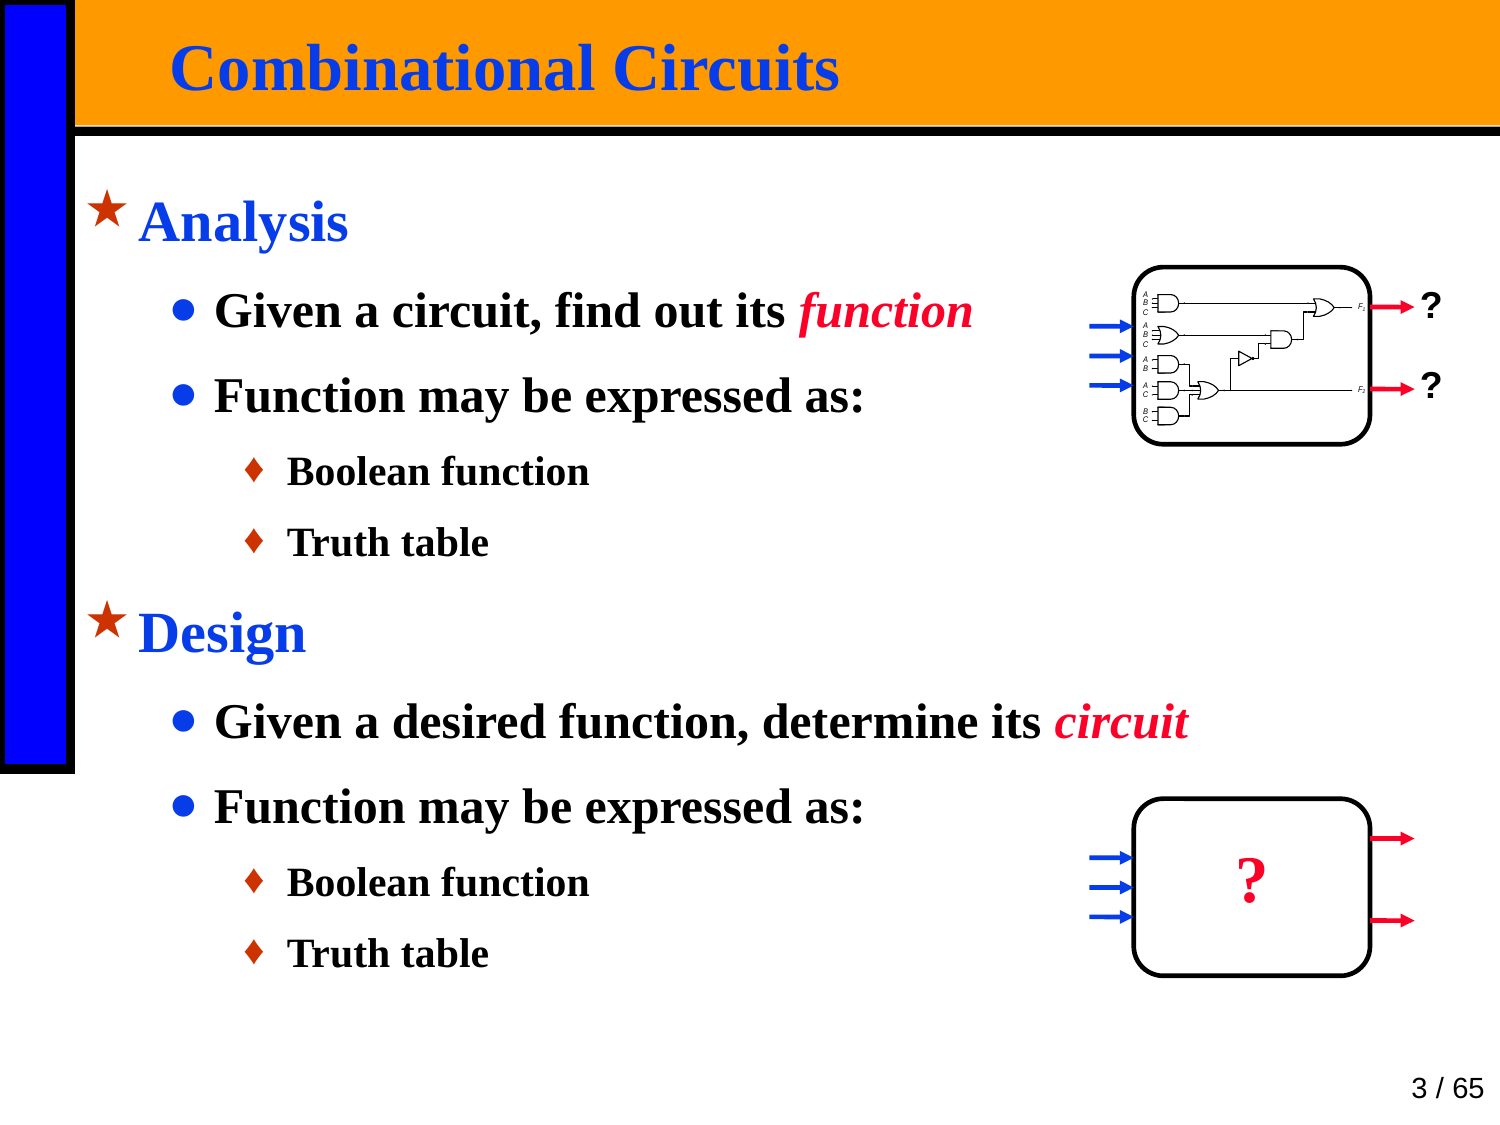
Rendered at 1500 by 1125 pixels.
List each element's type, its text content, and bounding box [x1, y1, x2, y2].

slide_number 2 / 65 [1303, 1064, 1500, 1113]
title Combinational Circuits [158, 30, 1460, 110]
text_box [1089, 266, 1447, 445]
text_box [1089, 798, 1415, 977]
list Analysis Given a circuit, find out its function Function may be expressed as: Boolean function Truth table Design Given a desired function, determine its circuit Function may be expressed as: Boolean function Truth table [70, 178, 1430, 1022]
